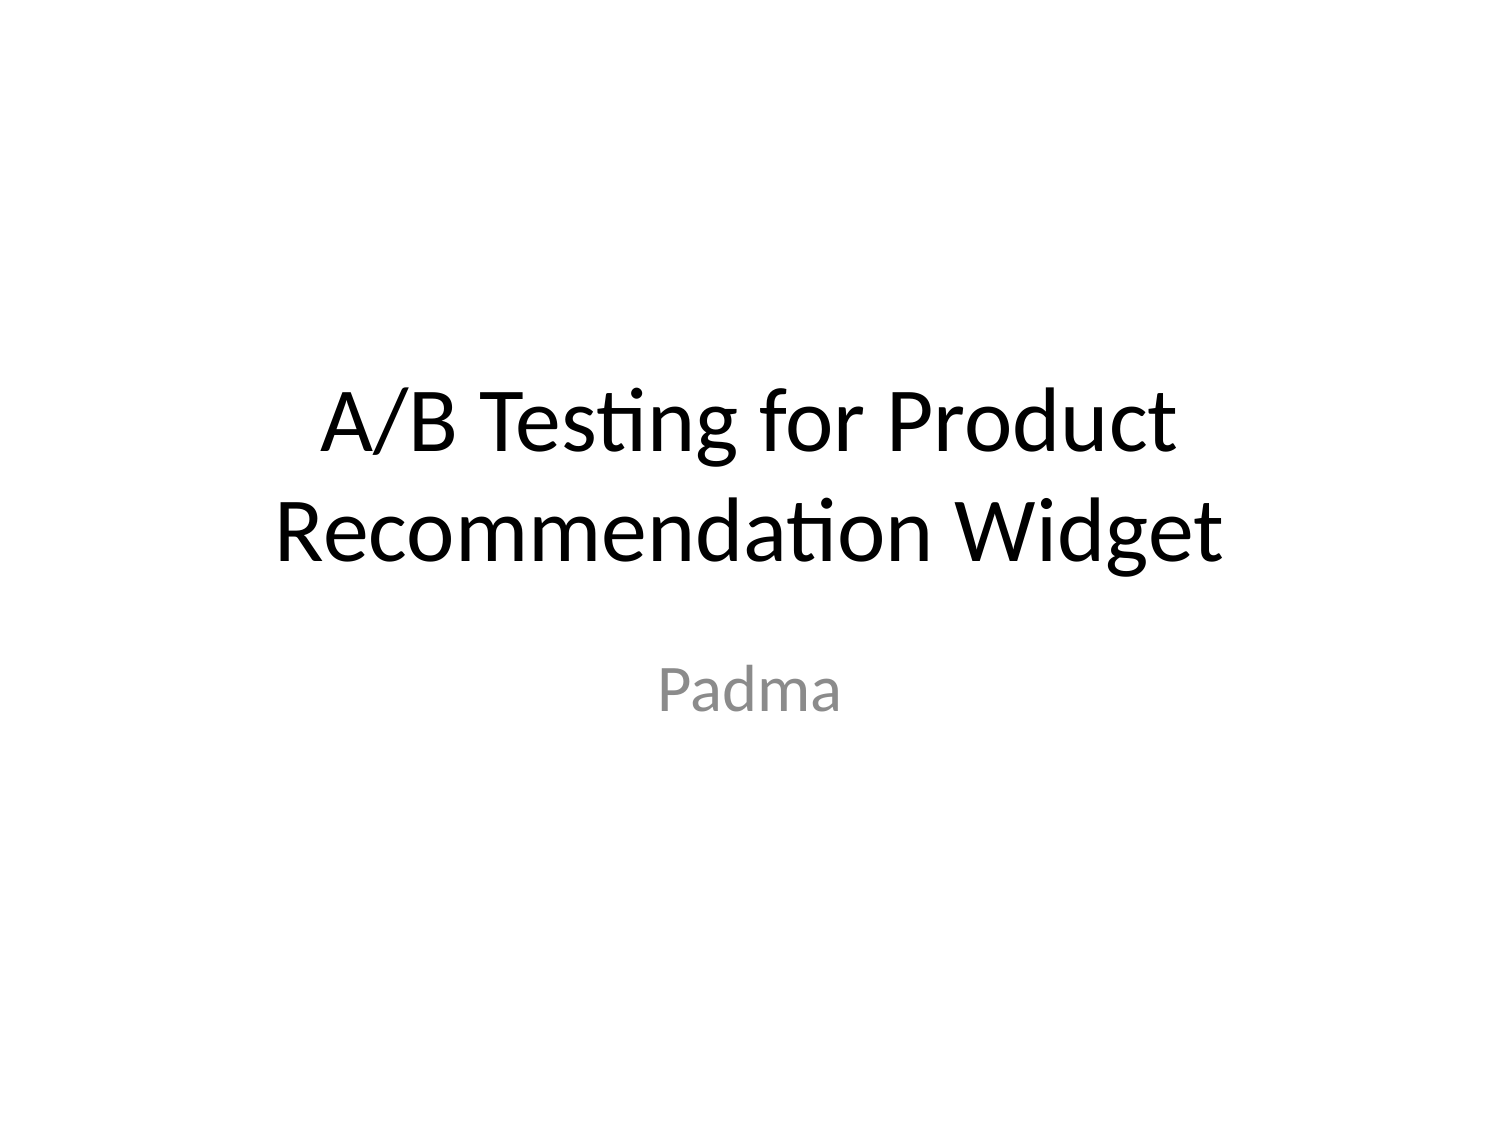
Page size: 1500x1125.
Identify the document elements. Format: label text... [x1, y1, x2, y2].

title A/B Testing for Product Recommendation Widget [112, 349, 1388, 591]
subtitle Padma [225, 637, 1275, 925]
